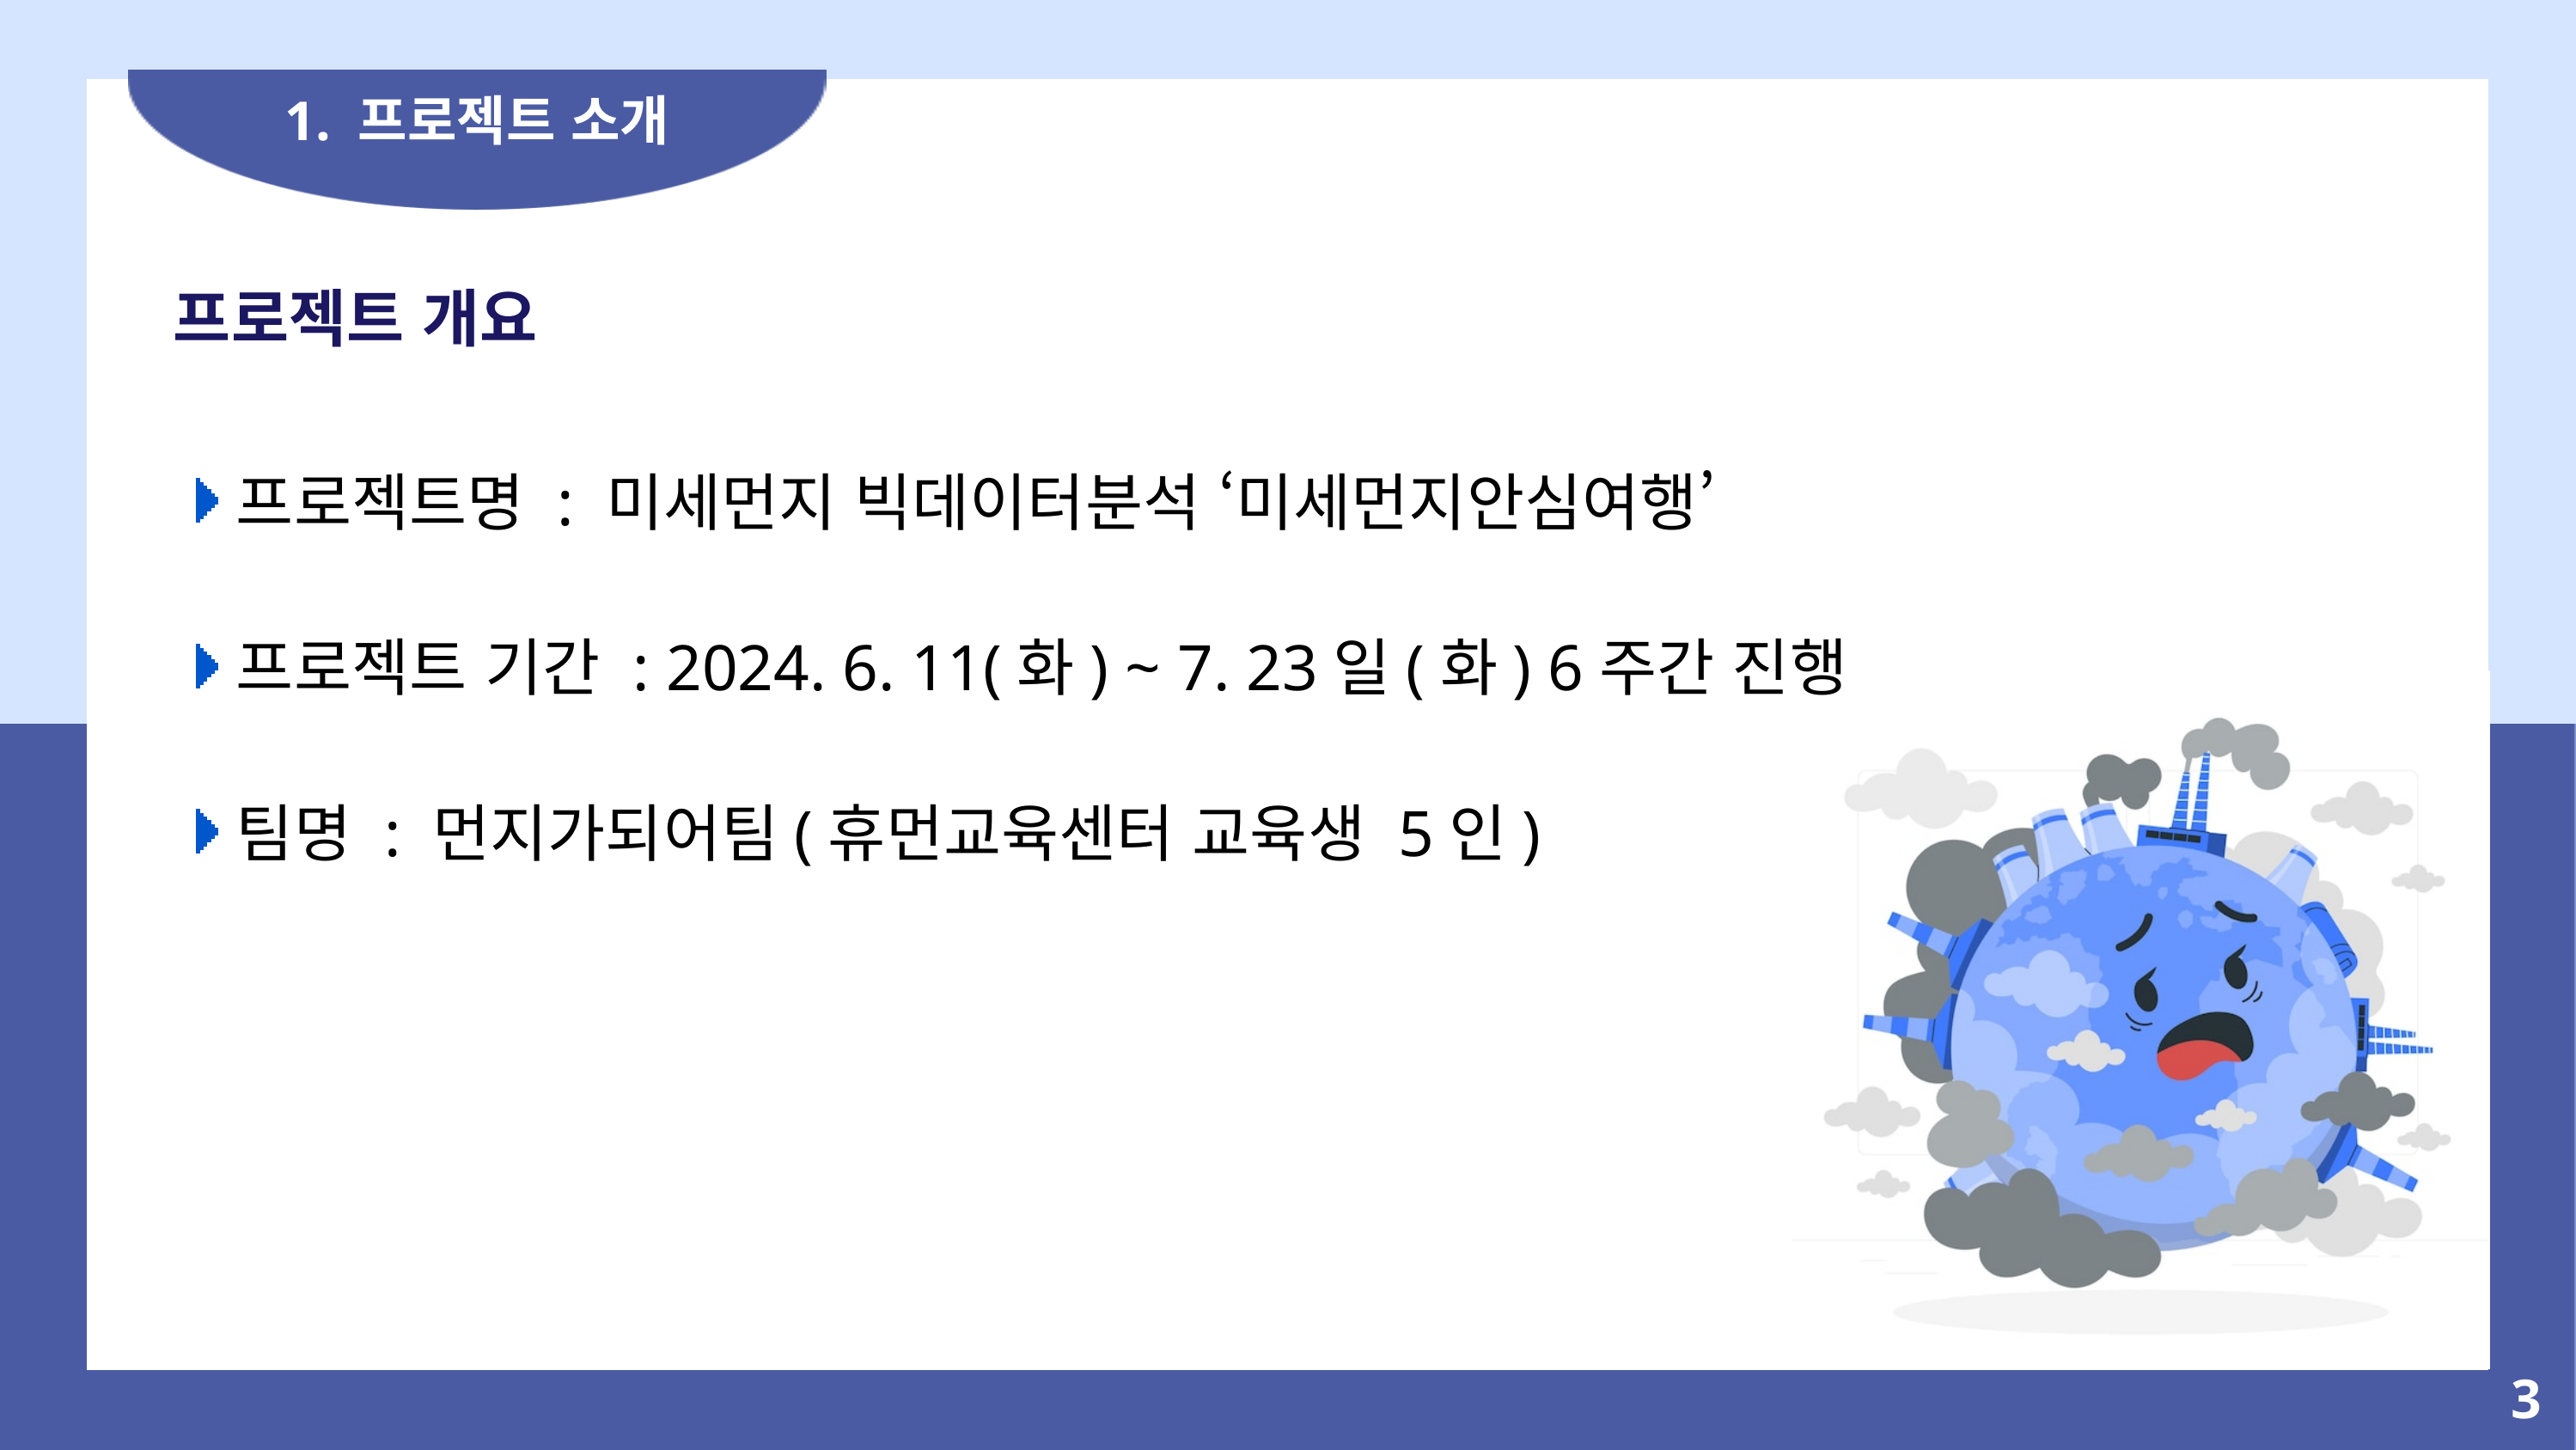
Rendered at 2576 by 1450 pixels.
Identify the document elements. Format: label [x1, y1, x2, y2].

text_box [0, 724, 2576, 1450]
picture [1792, 670, 2491, 1370]
table_cell [82, 724, 2494, 1380]
text_box [127, 69, 827, 210]
text_box [87, 78, 2488, 1370]
